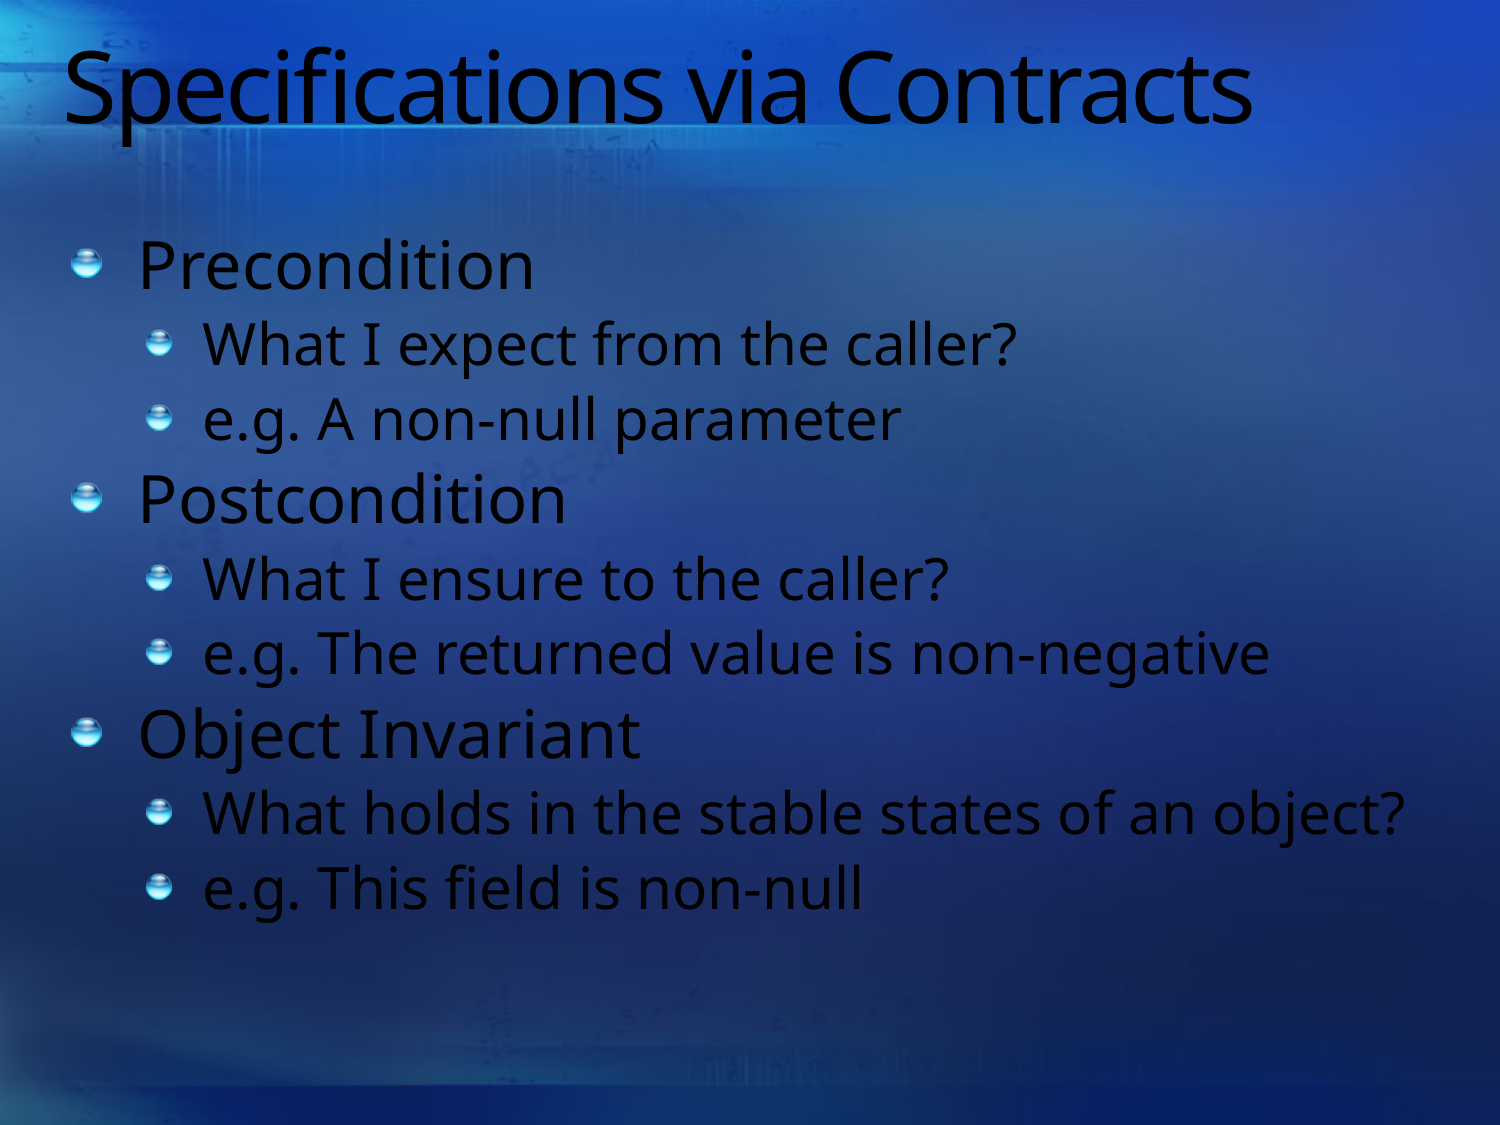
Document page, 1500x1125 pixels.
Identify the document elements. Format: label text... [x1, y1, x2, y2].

list Precondition What I expect from the caller? e.g. A non-null parameter Postcondition What I ensure to the caller? e.g. The returned value is non-negative Object Invariant What holds in the stable states of an object? e.g. This field is non-null [62, 231, 1438, 949]
title Specifications via Contracts [62, 37, 1438, 147]
picture [0, 0, 1500, 1125]
